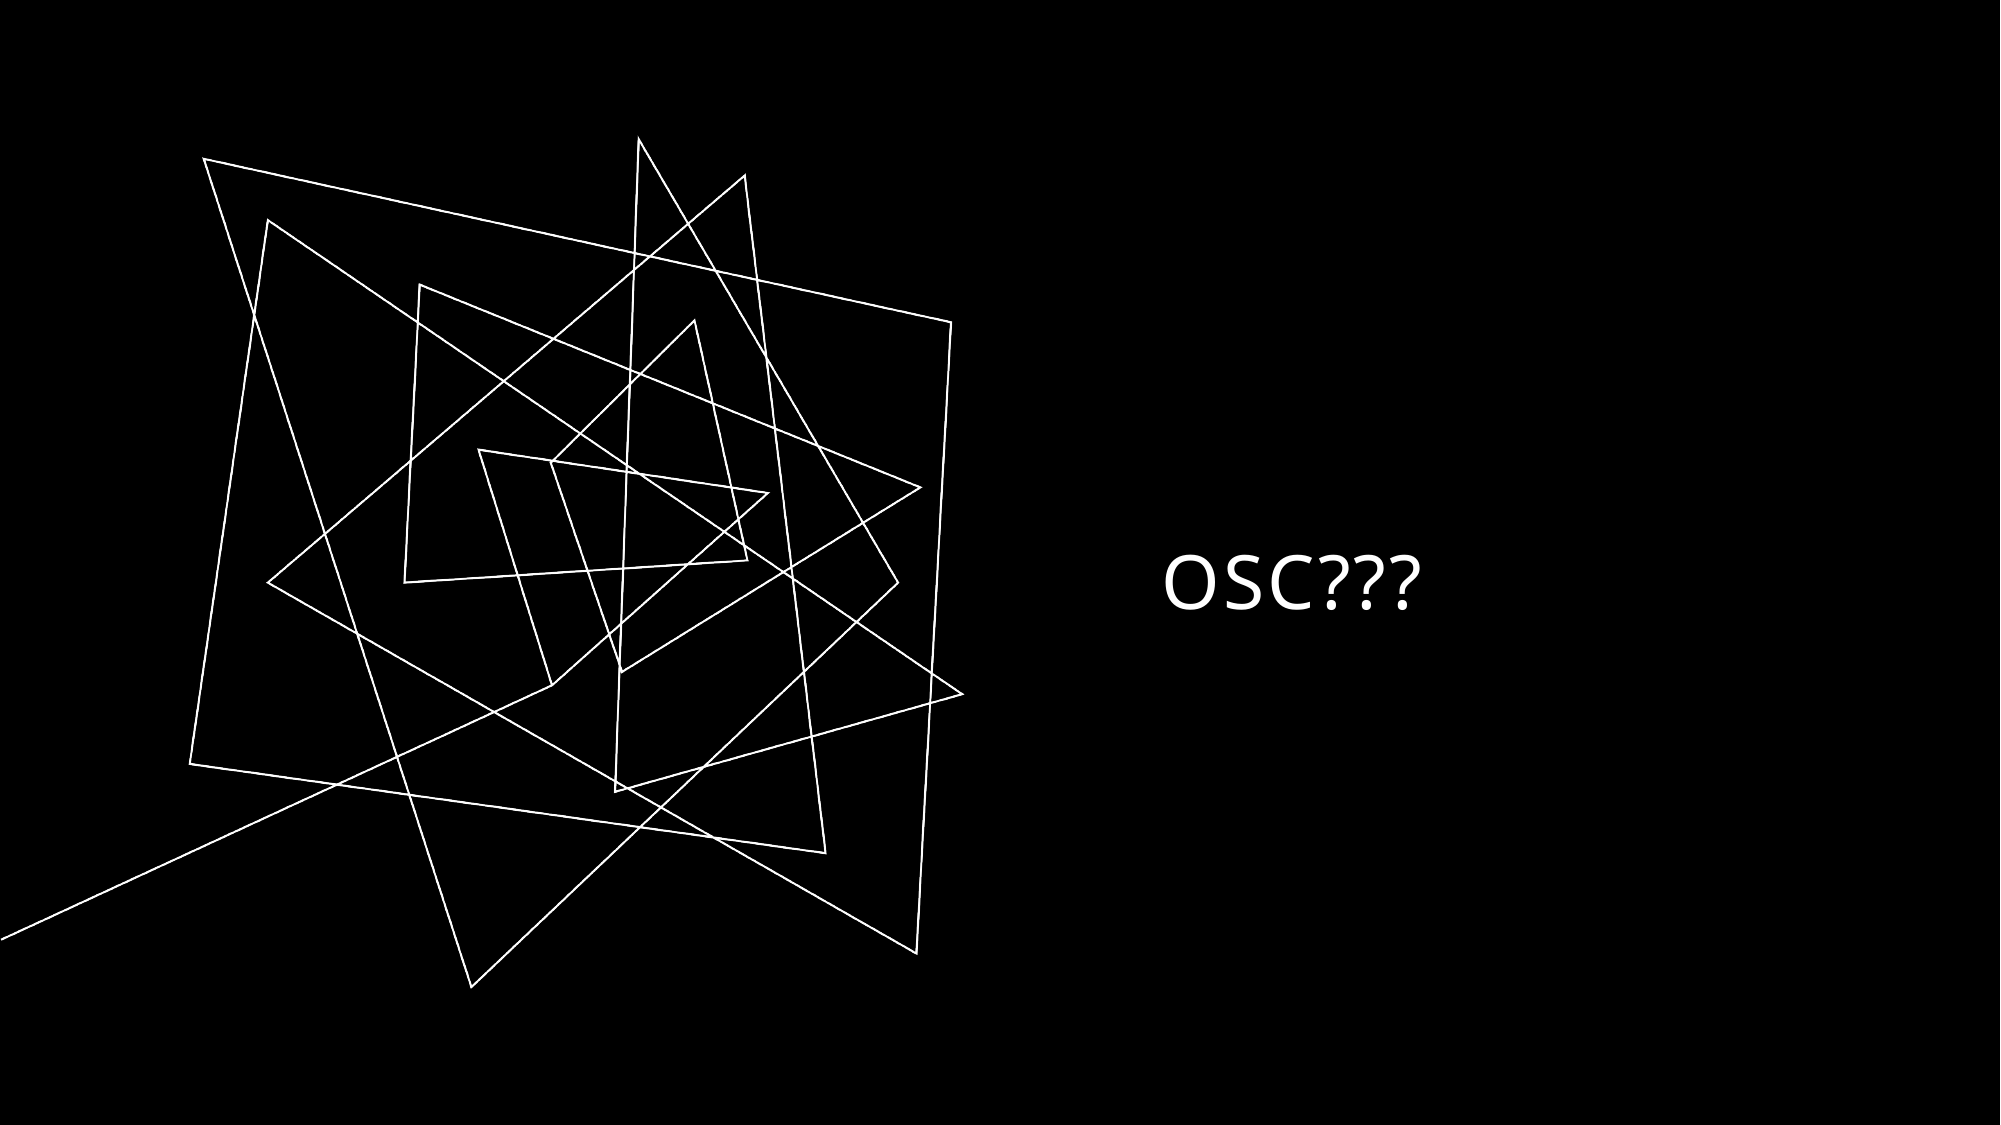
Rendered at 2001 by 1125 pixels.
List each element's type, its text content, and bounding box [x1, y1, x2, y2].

picture [0, 135, 965, 989]
title Osc??? [1146, 352, 1833, 634]
